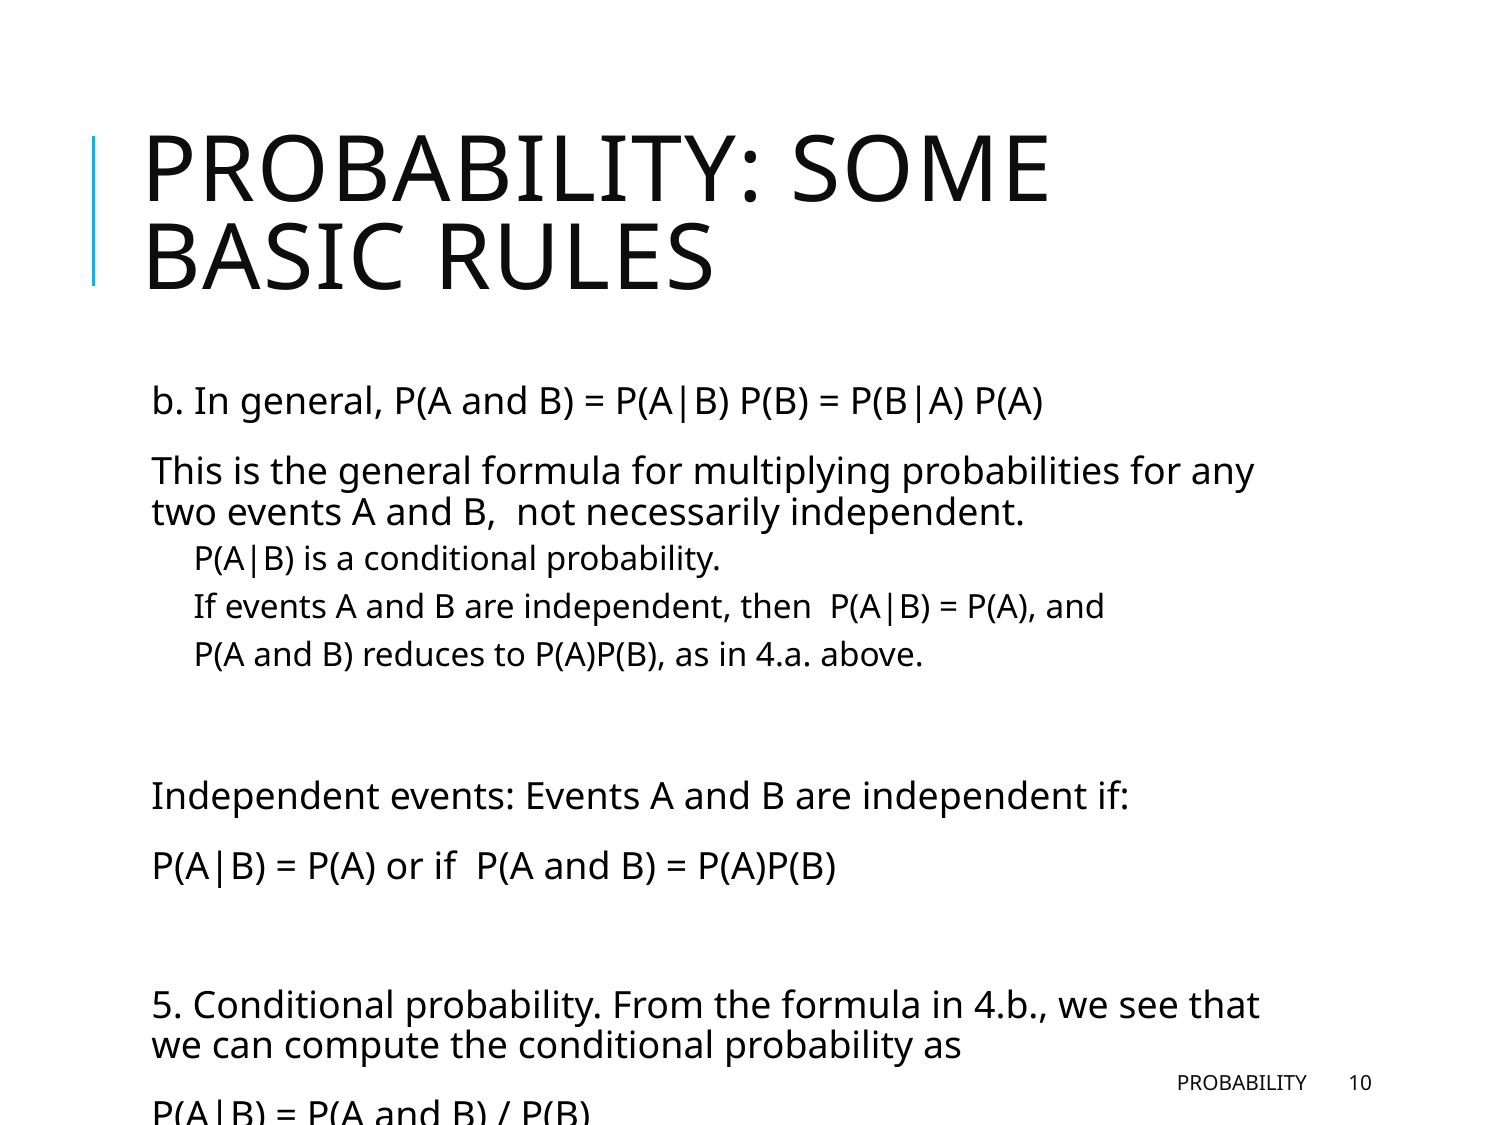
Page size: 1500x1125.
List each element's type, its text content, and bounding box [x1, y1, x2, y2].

footer Probability [595, 1061, 1322, 1107]
slide_number 10 [1333, 1061, 1454, 1107]
list b. In general, P(A and B) = P(A|B) P(B) = P(B|A) P(A) This is the general formula for multiplying probabilities for any two events A and B, not necessarily independent. P(A|B) is a conditional probability. If events A and B are independent, then P(A|B) = P(A), and P(A and B) reduces to P(A)P(B), as in 4.a. above. Independent events: Events A and B are independent if: P(A|B) = P(A) or if P(A and B) = P(A)P(B) 5. Conditional probability. From the formula in 4.b., we see that we can compute the conditional probability as P(A|B) = P(A and B) / P(B) [126, 375, 1322, 1035]
title Probability: Some Basic Rules [126, 96, 1322, 342]
